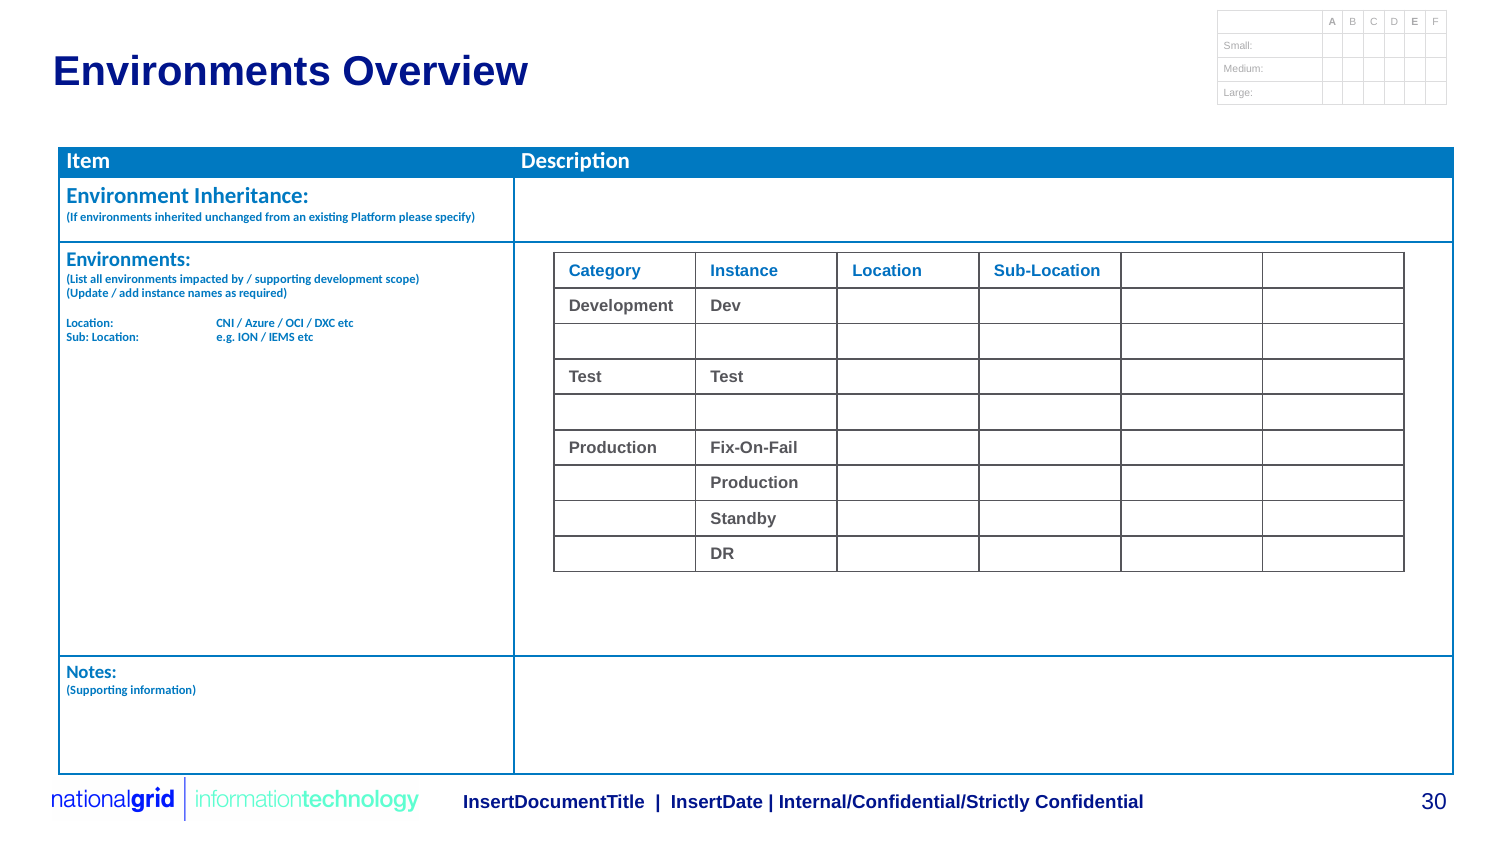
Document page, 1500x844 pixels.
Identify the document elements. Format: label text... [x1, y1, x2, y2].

table_cell [838, 324, 978, 358]
table_cell Test [696, 360, 836, 393]
table_cell [838, 395, 978, 429]
table_cell [1122, 395, 1262, 429]
table_header Category [555, 253, 695, 287]
table_cell [980, 431, 1120, 464]
table_cell Environment Inheritance: (If environments inherited unchanged from an existing Platform please specify) [60, 178, 513, 241]
table_cell Development [555, 289, 695, 323]
table_cell [980, 324, 1120, 358]
table_cell Test [555, 360, 695, 393]
picture [52, 777, 419, 821]
table_cell [1122, 289, 1262, 323]
table_cell [1263, 289, 1403, 323]
table_cell [696, 324, 836, 358]
table_cell [515, 657, 1452, 773]
table_cell [980, 395, 1120, 429]
table_cell [838, 431, 978, 464]
table_cell [838, 289, 978, 323]
table_cell [838, 537, 978, 571]
table_cell [1263, 466, 1403, 500]
table_cell [1122, 431, 1262, 464]
table_cell Production [696, 466, 836, 500]
table_cell [555, 537, 695, 571]
table_header [1122, 253, 1262, 287]
table_cell [696, 395, 836, 429]
table_cell [980, 501, 1120, 535]
table_cell Fix-On-Fail [696, 431, 836, 464]
table_cell [1122, 501, 1262, 535]
table_cell [838, 466, 978, 500]
table_cell [1122, 324, 1262, 358]
footer InsertDocumentTitle | InsertDate | Internal/Confidential/Strictly Confidential [448, 782, 1398, 821]
table_cell [838, 360, 978, 393]
table_cell [980, 466, 1120, 500]
table_header Location [838, 253, 978, 287]
table_cell [980, 537, 1120, 571]
table_cell Dev [696, 289, 836, 323]
table_header Sub-Location [980, 253, 1120, 287]
table_cell [1263, 395, 1403, 429]
table_cell [515, 178, 1452, 241]
table_header Item [60, 149, 513, 176]
table_cell [555, 395, 695, 429]
table_cell DR [696, 537, 836, 571]
table_cell [555, 501, 695, 535]
table_cell Standby [696, 501, 836, 535]
table_cell [980, 289, 1120, 323]
table_header [1263, 253, 1403, 287]
table_cell [1122, 360, 1262, 393]
table_cell [838, 501, 978, 535]
table_cell [1263, 324, 1403, 358]
table_cell [1263, 537, 1403, 571]
table_cell [555, 466, 695, 500]
table_cell [515, 243, 1452, 655]
table_cell Production [555, 431, 695, 464]
table_cell [1263, 501, 1403, 535]
table_cell Notes: (Supporting information) [60, 657, 513, 773]
table_cell [1122, 537, 1262, 571]
title Environments Overview [52, 43, 1115, 115]
table_cell [555, 324, 695, 358]
table_header Description [515, 149, 1452, 176]
table_cell [980, 360, 1120, 393]
table_cell [1263, 431, 1403, 464]
table_cell [1122, 466, 1262, 500]
table_cell [1263, 360, 1403, 393]
table_cell Environments: (List all environments impacted by / supporting development scope) (Update / add instance names as required) Location: CNI / Azure / OCI / DXC etc Sub: Location: e.g. ION / IEMS etc [60, 243, 513, 655]
table_header Instance [696, 253, 836, 287]
